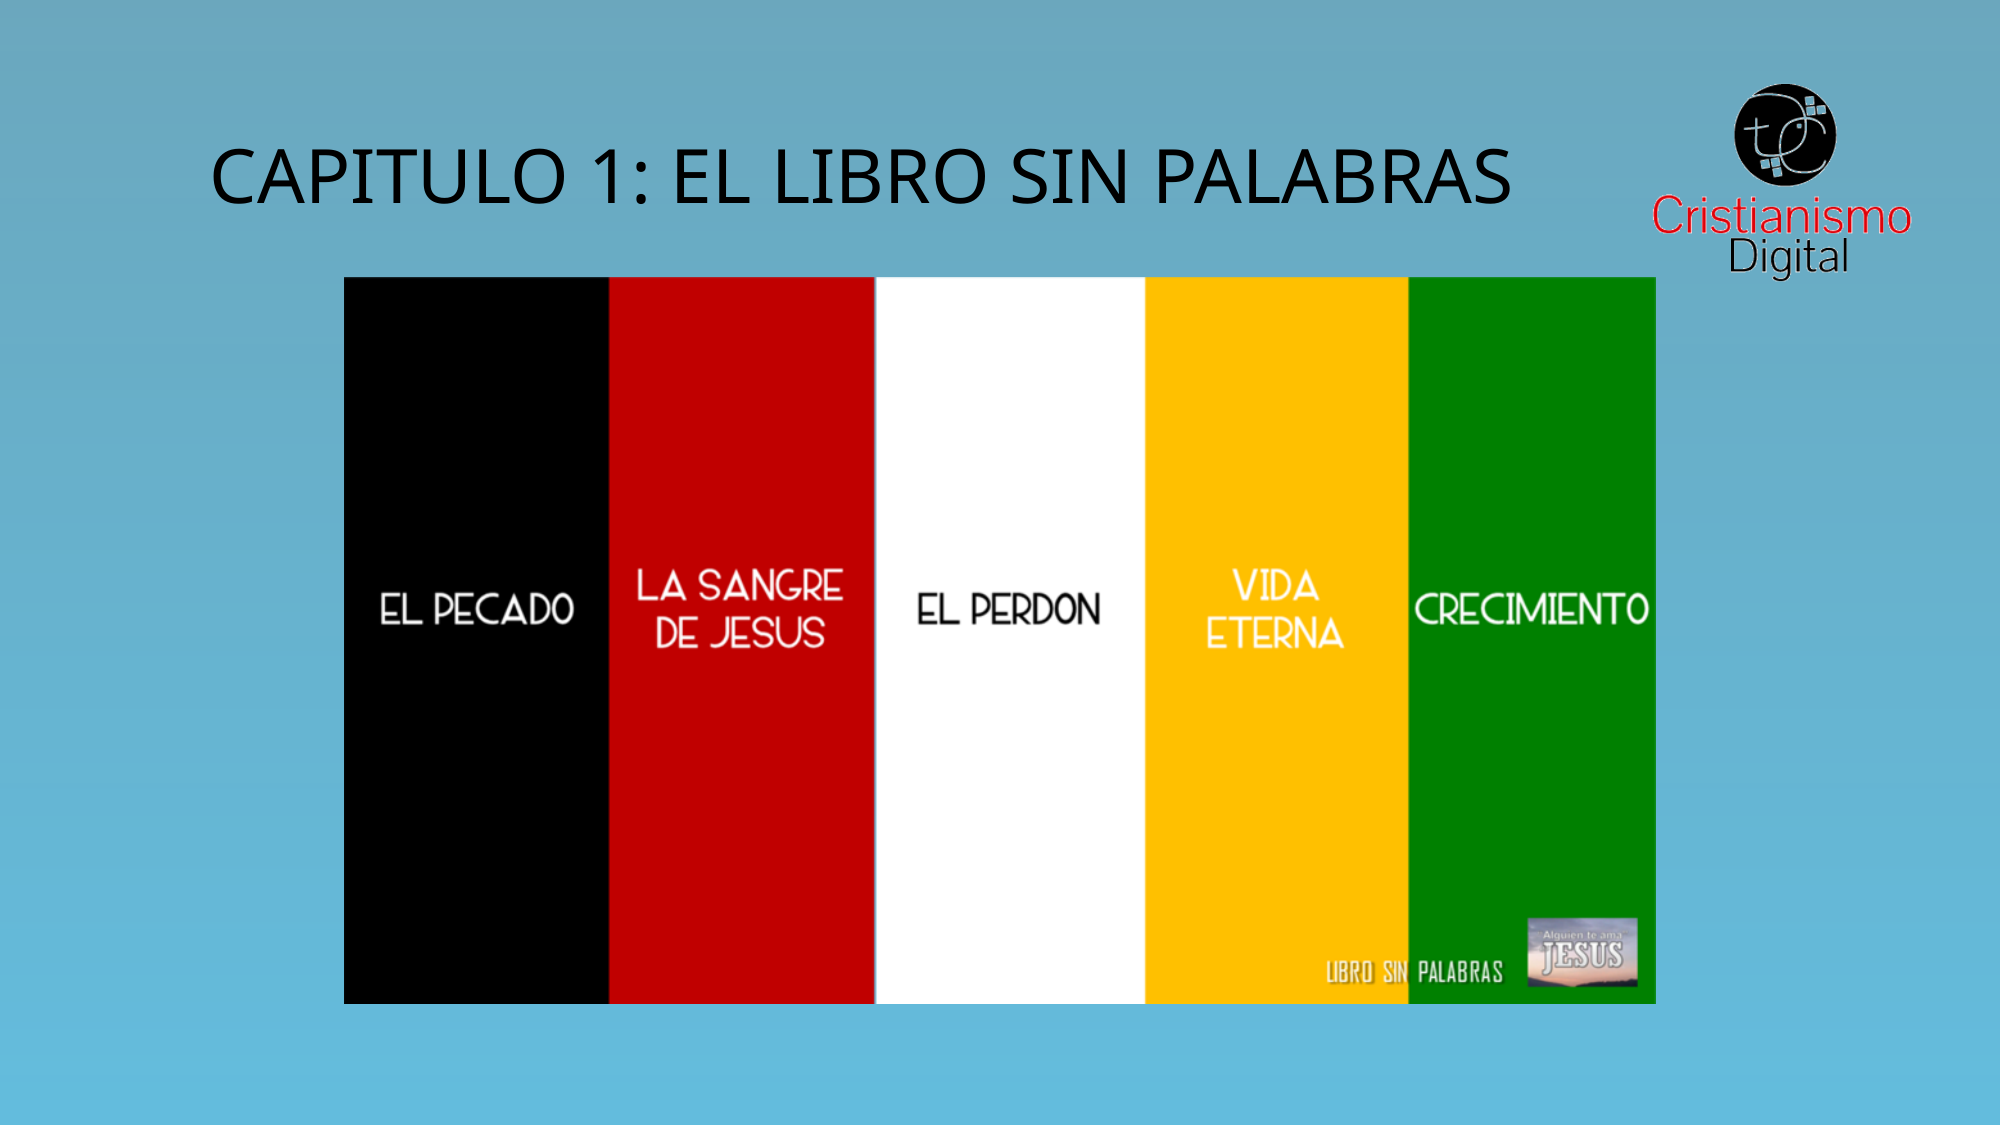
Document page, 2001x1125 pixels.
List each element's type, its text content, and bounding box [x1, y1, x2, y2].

text_box [0, 0, 2000, 1125]
picture [344, 55, 1917, 1005]
text_box CAPITULO 1: EL LIBRO SIN PALABRAS [194, 120, 1550, 226]
